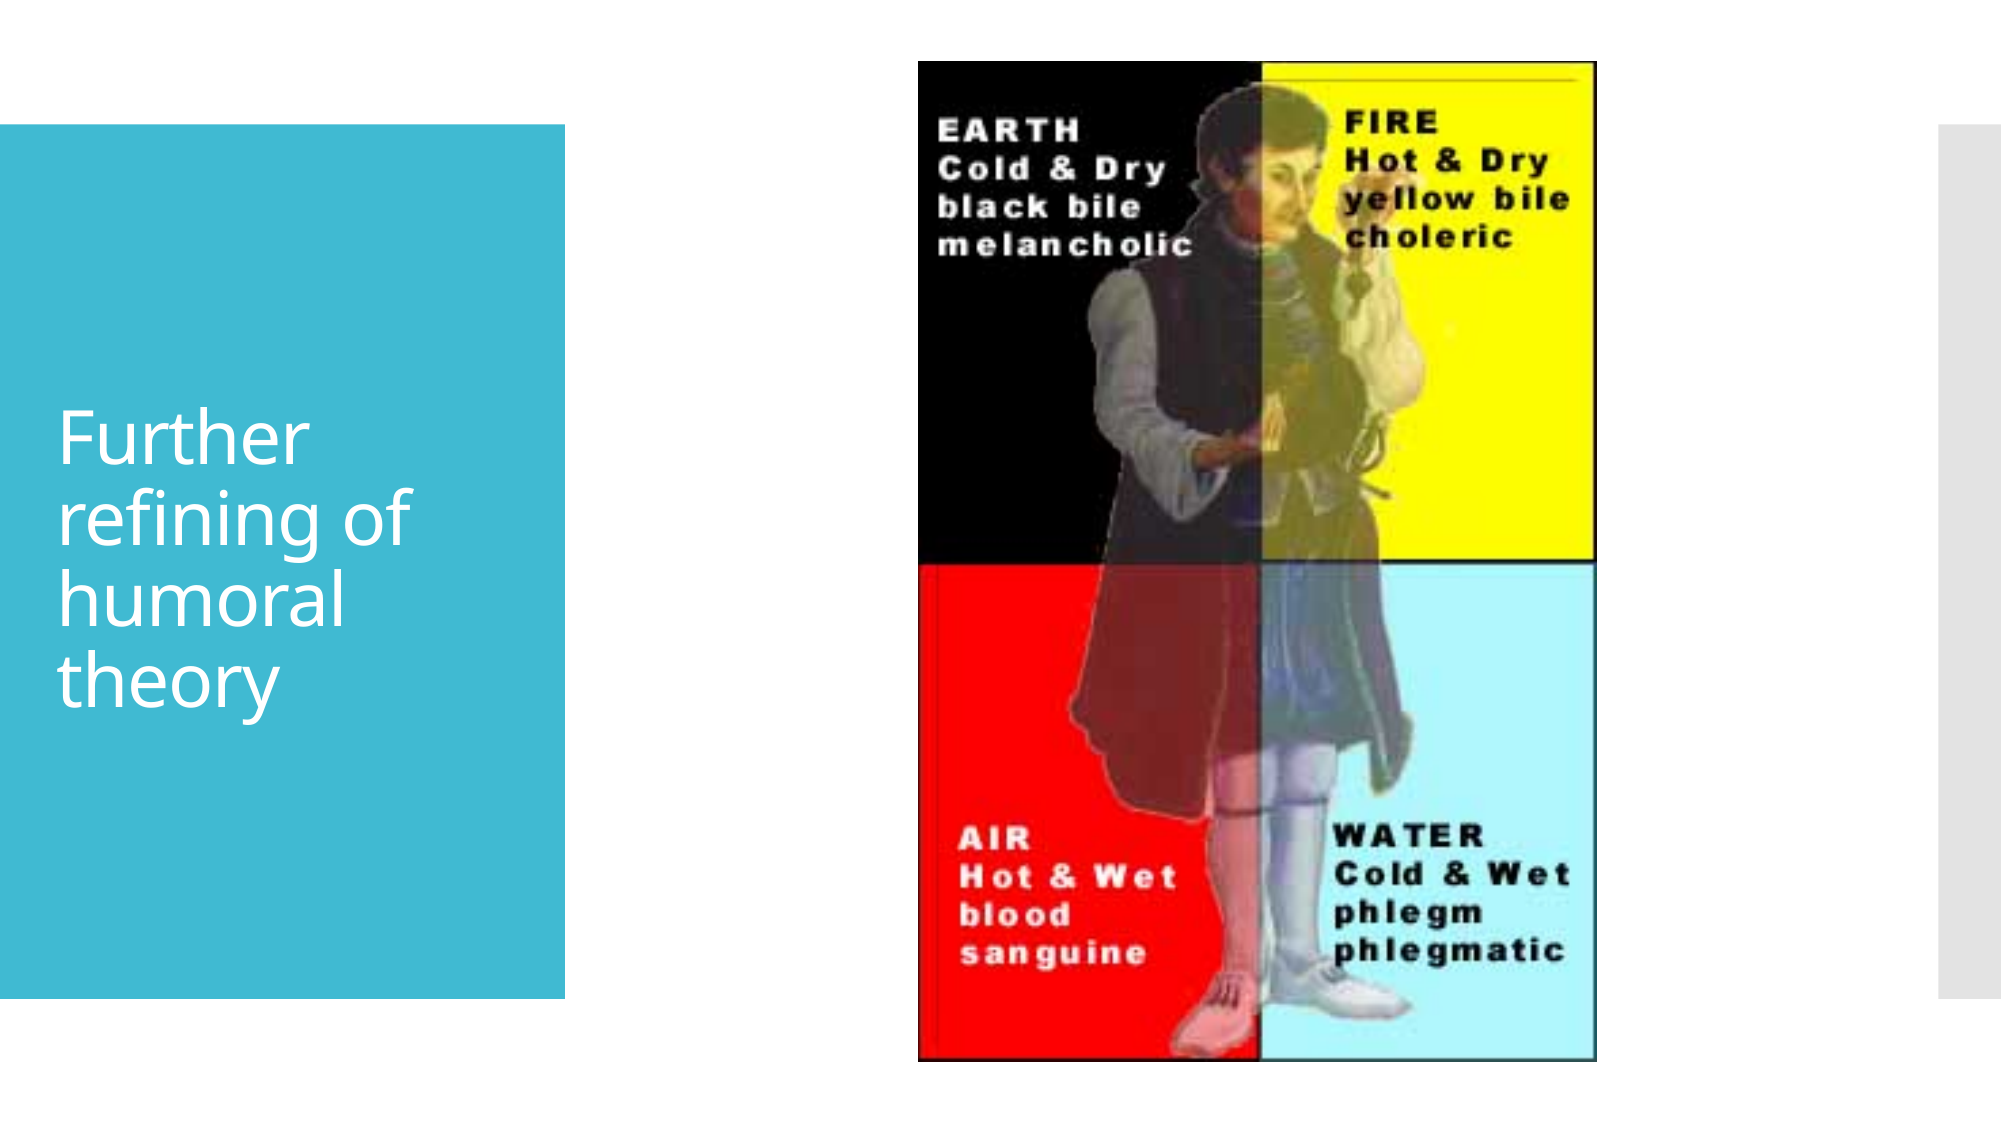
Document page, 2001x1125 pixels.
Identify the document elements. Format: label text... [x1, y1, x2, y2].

picture [918, 61, 1597, 1062]
title Further refining of humoral theory [41, 184, 525, 940]
